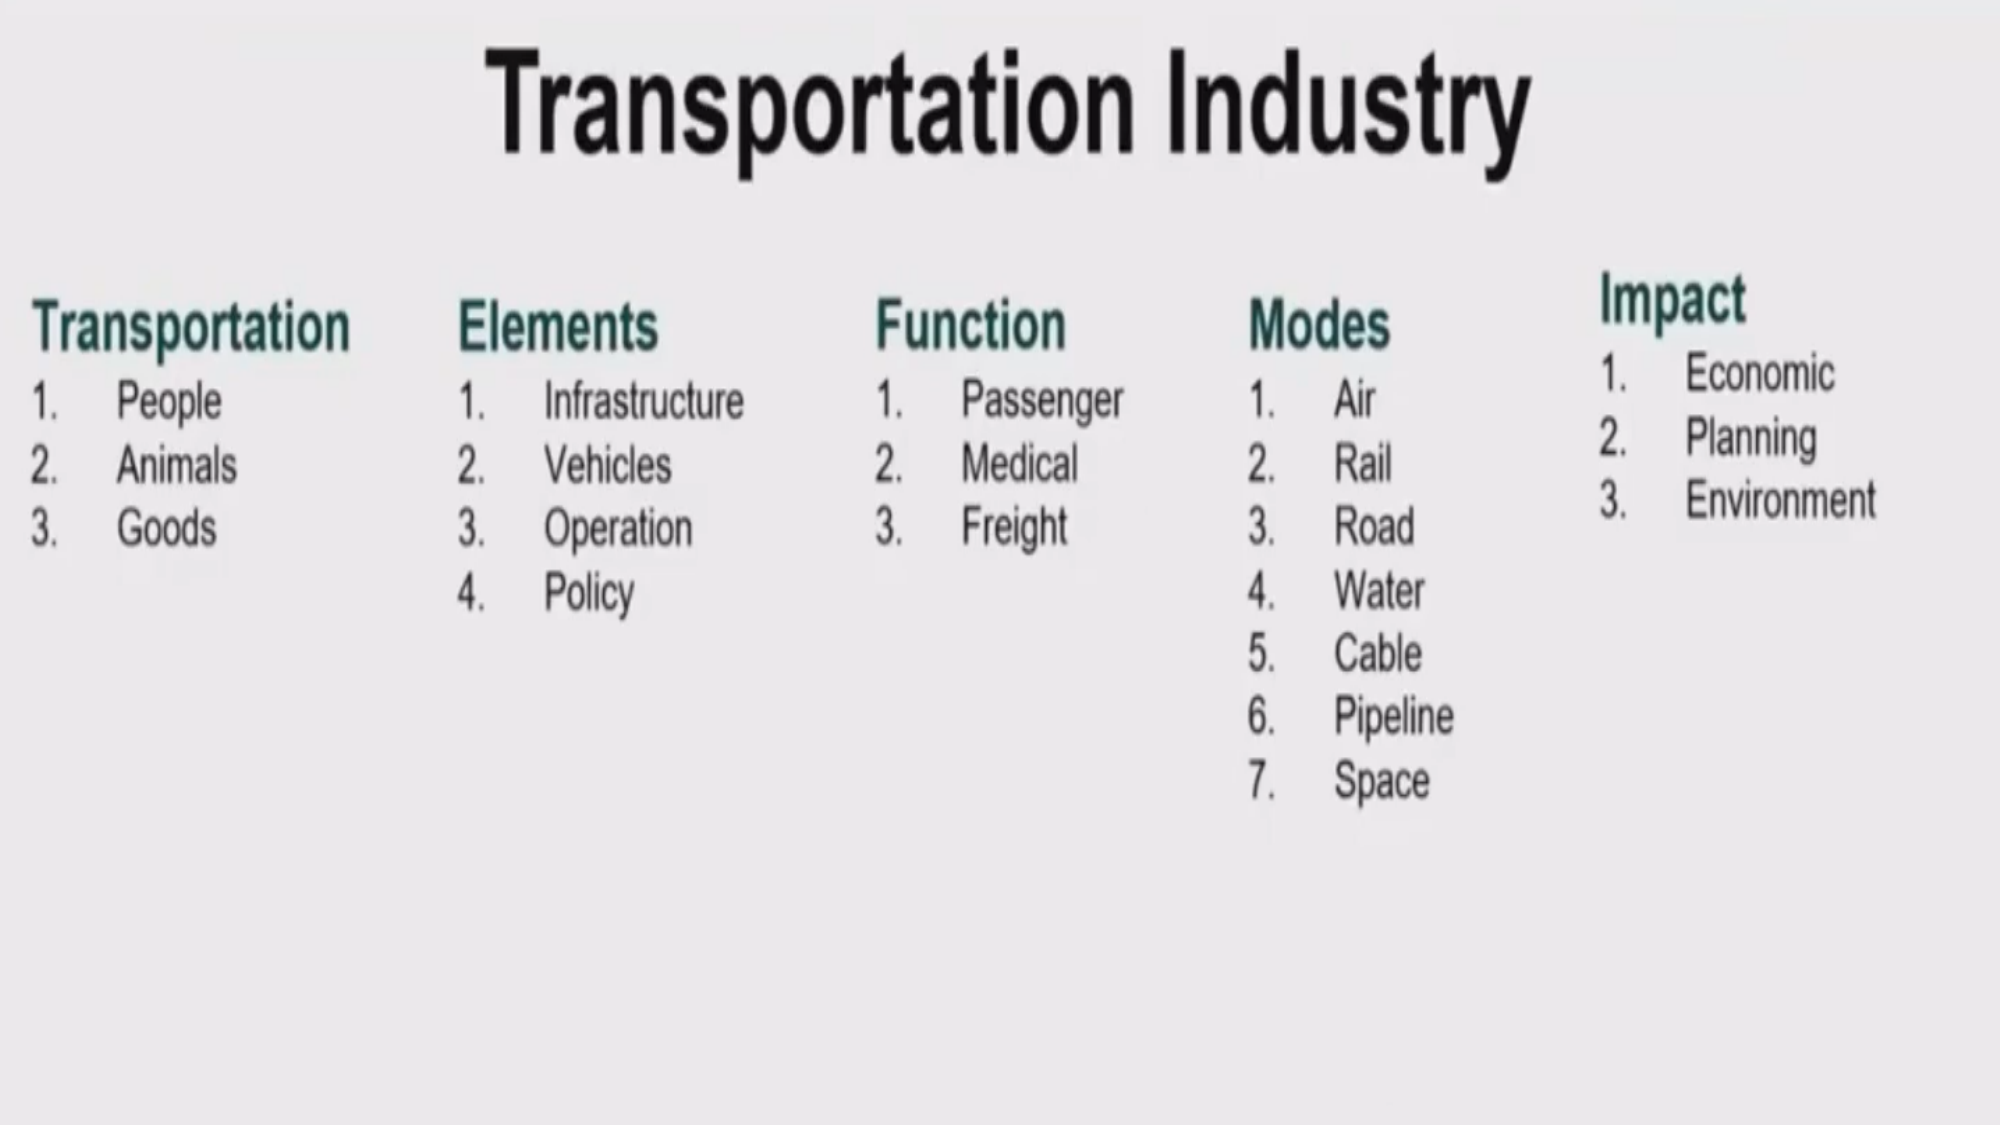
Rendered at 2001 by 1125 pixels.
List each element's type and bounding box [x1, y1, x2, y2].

list [0, 0, 2000, 1125]
